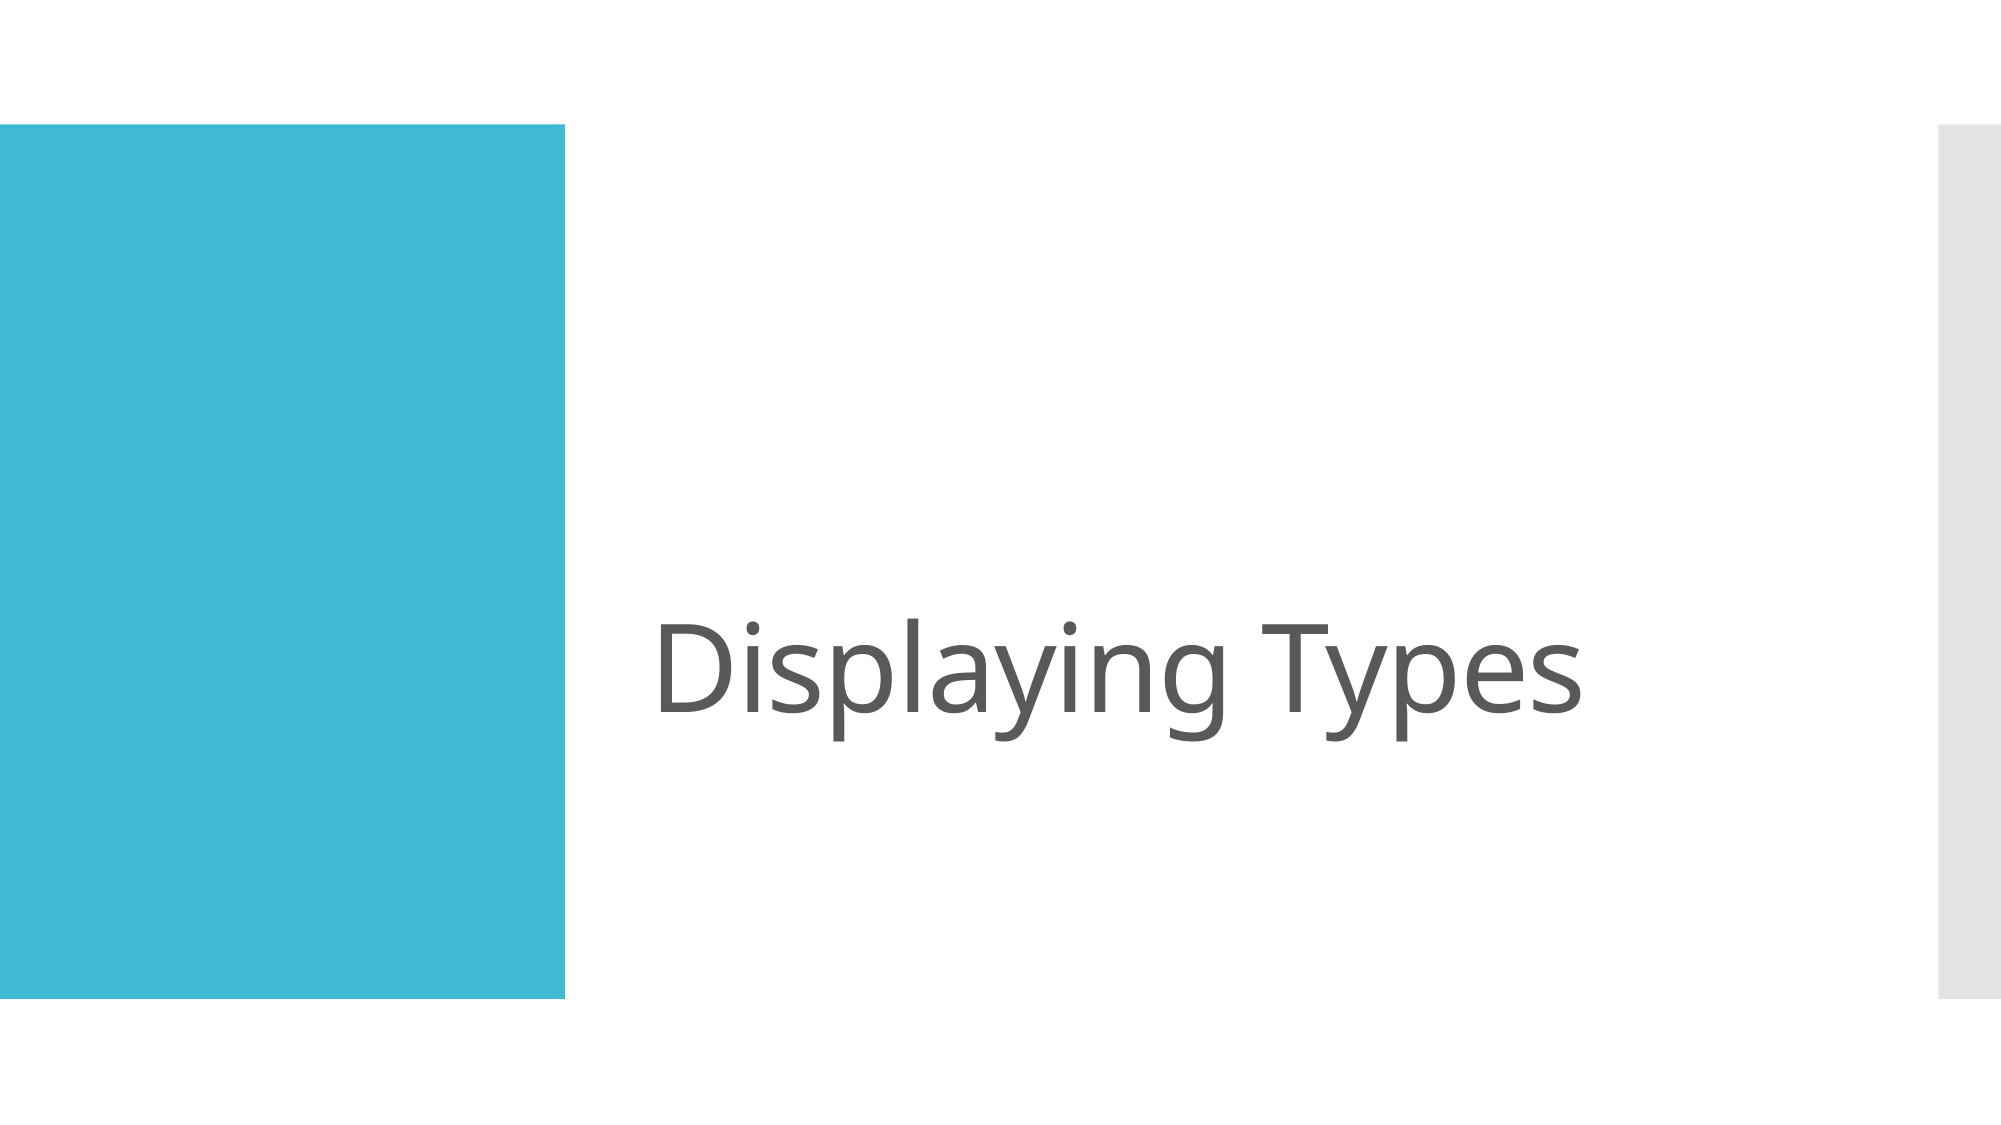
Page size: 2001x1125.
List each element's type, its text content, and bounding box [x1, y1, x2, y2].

title Displaying Types [634, 213, 1835, 747]
